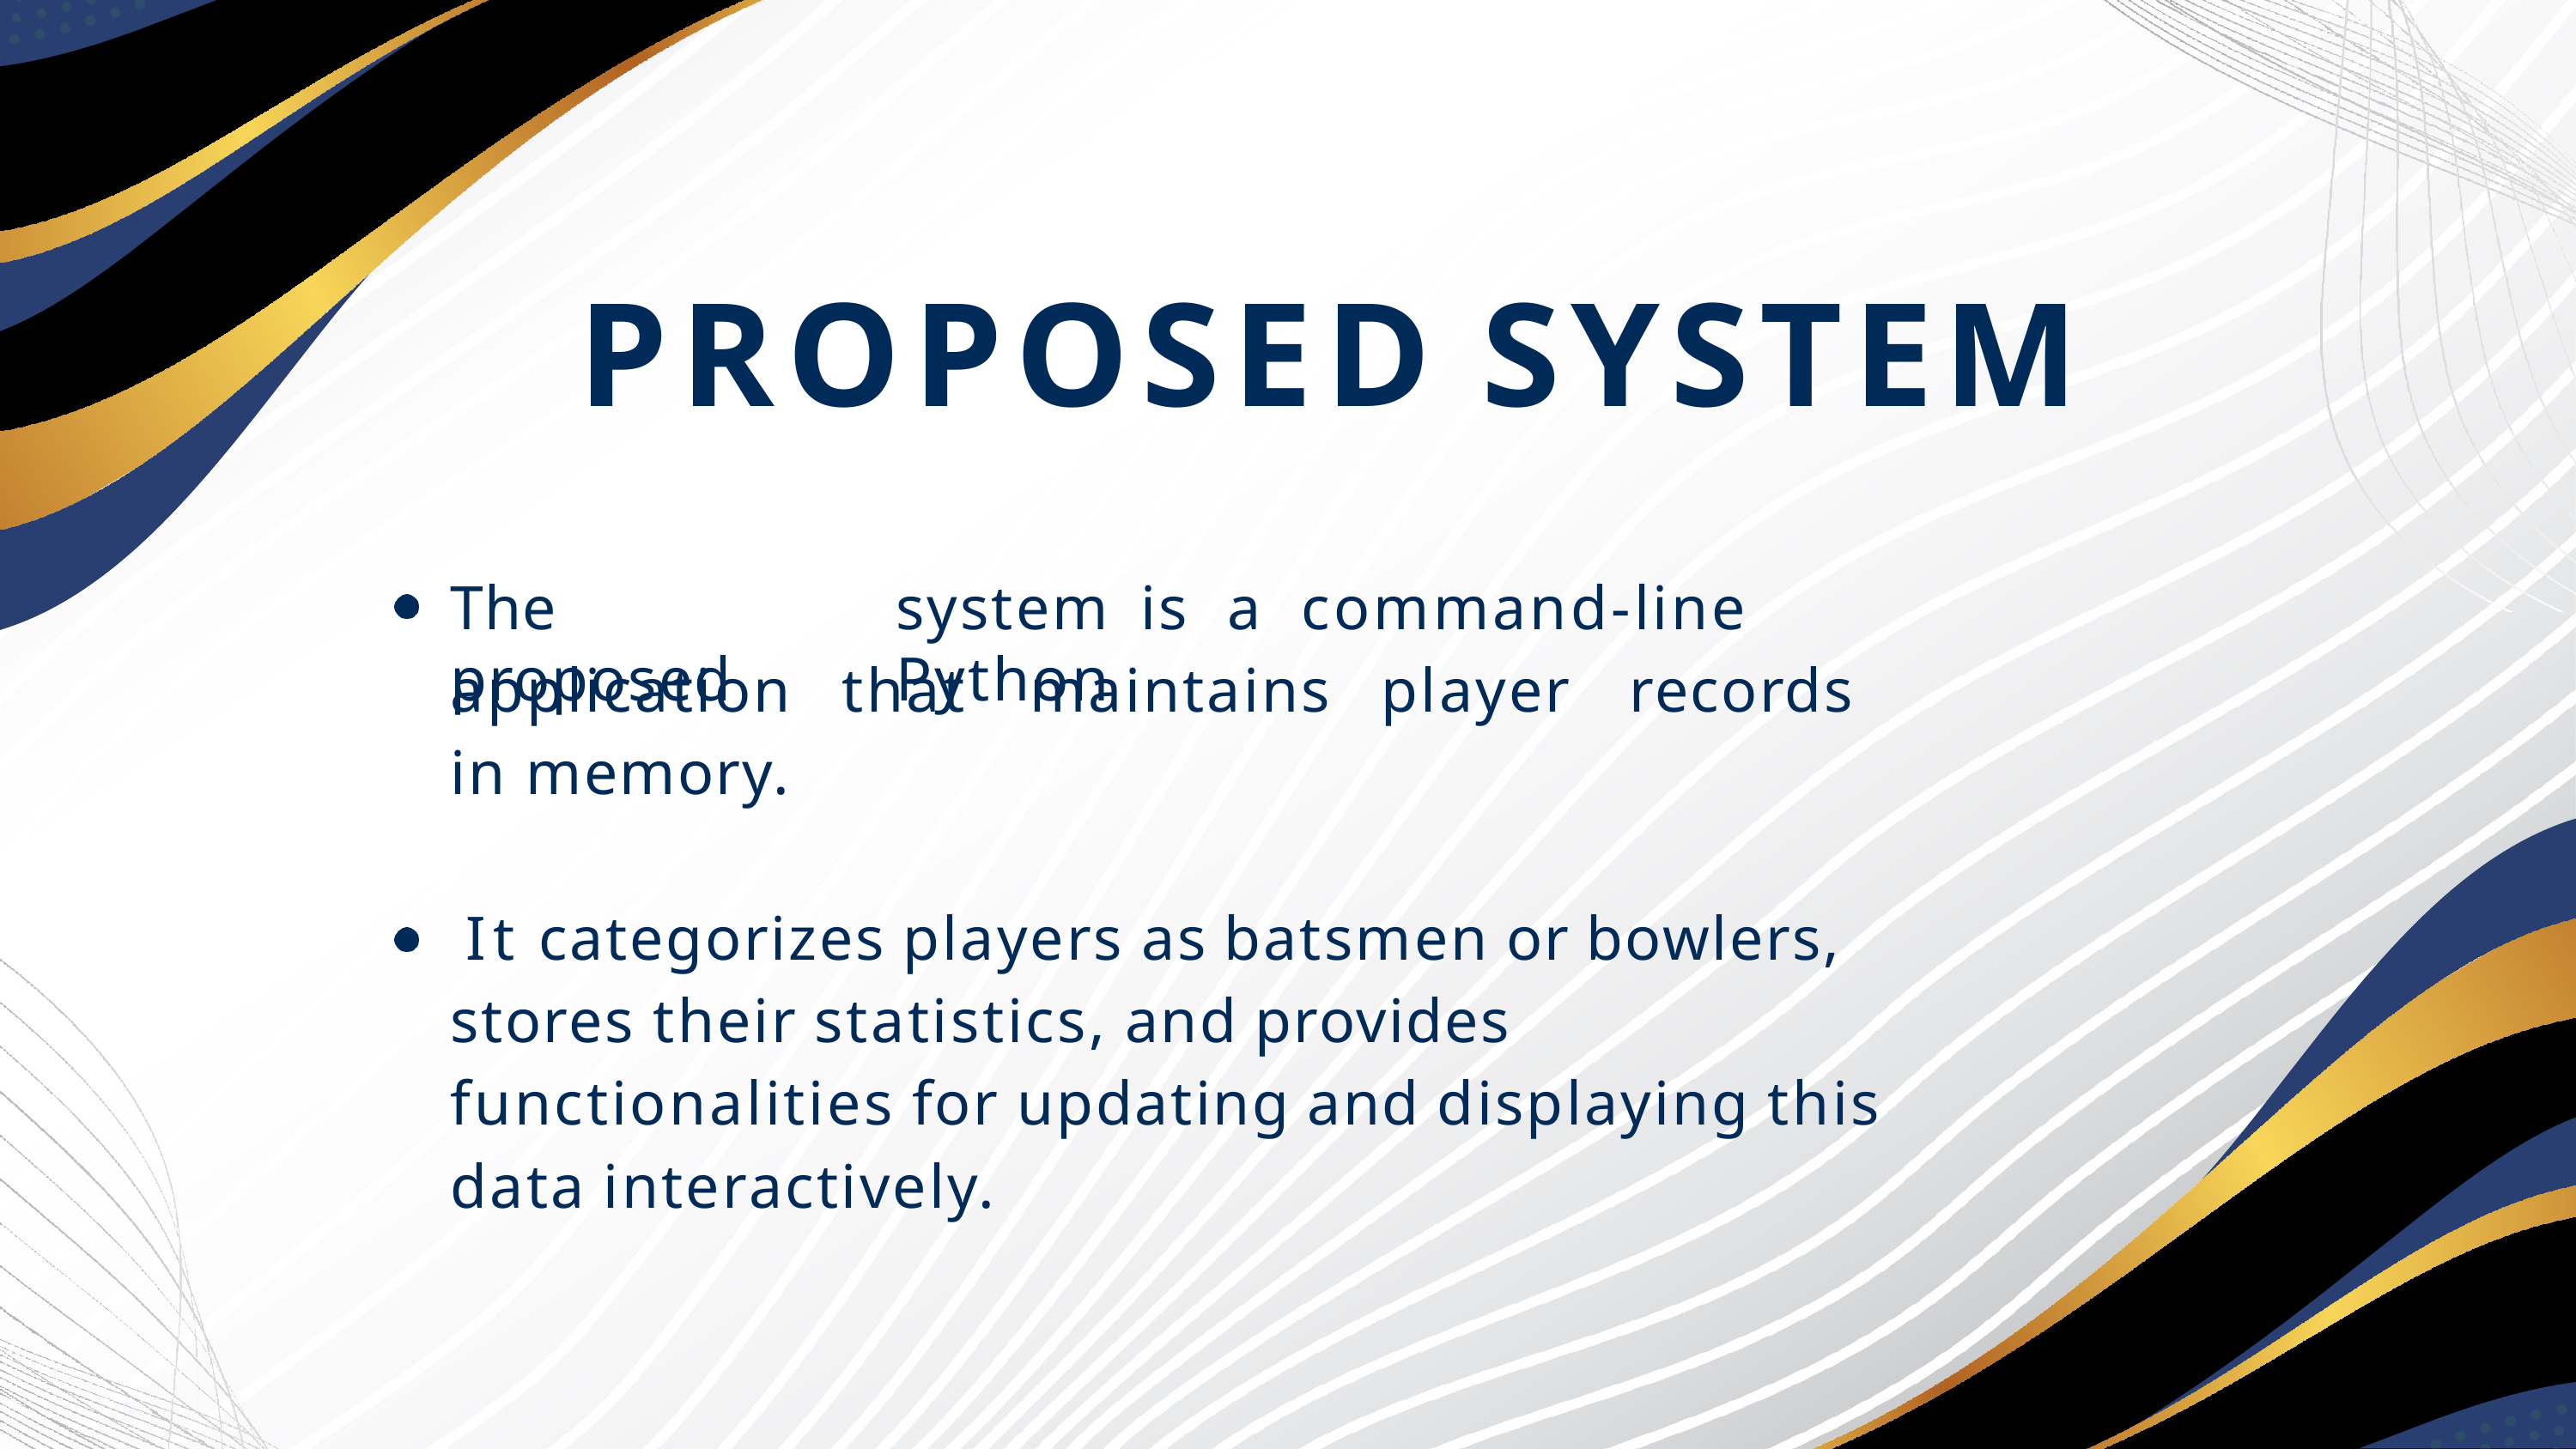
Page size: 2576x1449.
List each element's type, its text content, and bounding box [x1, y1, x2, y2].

picture [0, 0, 2576, 1449]
text_box The proposed [448, 567, 858, 640]
text_box system is a command-line Python [894, 567, 1963, 640]
text_box application that maintains player records in memory. It categorizes players as batsmen or bowlers, stores their statistics, and provides functionalities for updating and displaying this data interactively. [448, 640, 1963, 1221]
title PROPOSED SYSTEM [576, 33, 2175, 506]
